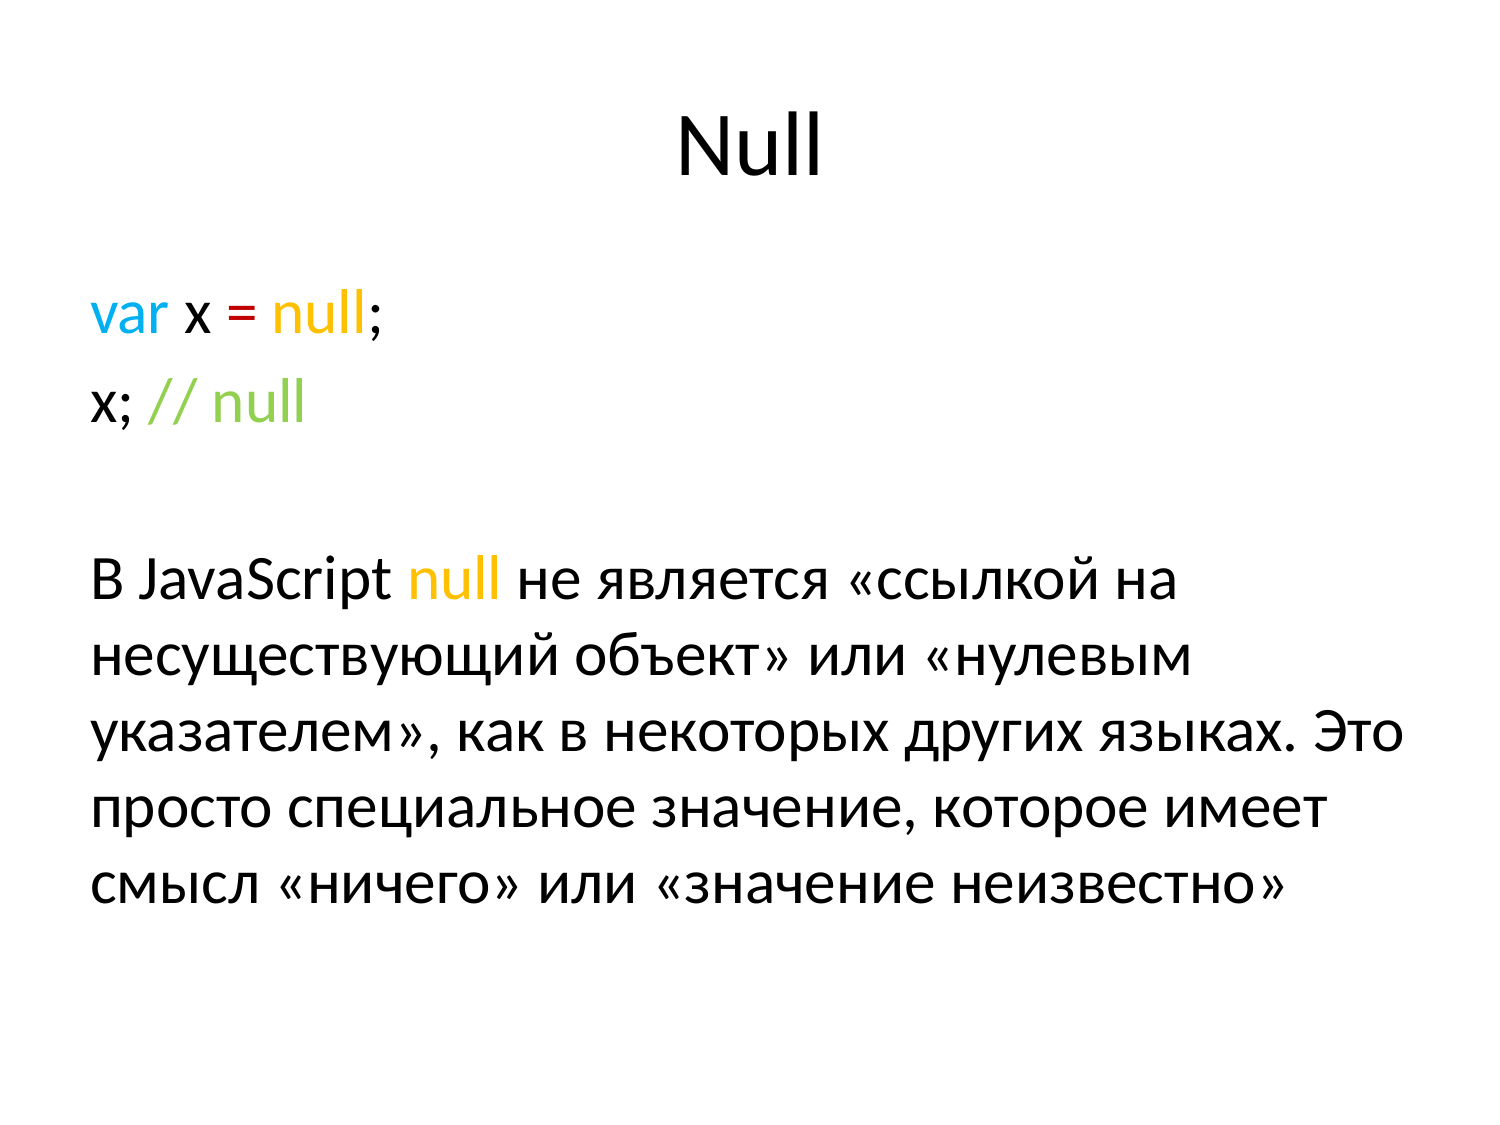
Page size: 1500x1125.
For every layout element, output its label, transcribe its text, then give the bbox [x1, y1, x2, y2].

list var x = null; x; // null В JavaScript null не является «ссылкой на несуществующий объект» или «нулевым указателем», как в некоторых других языках. Это просто специальное значение, которое имеет смысл «ничего» или «значение неизвестно» [75, 262, 1425, 1005]
title Null [75, 45, 1425, 233]
